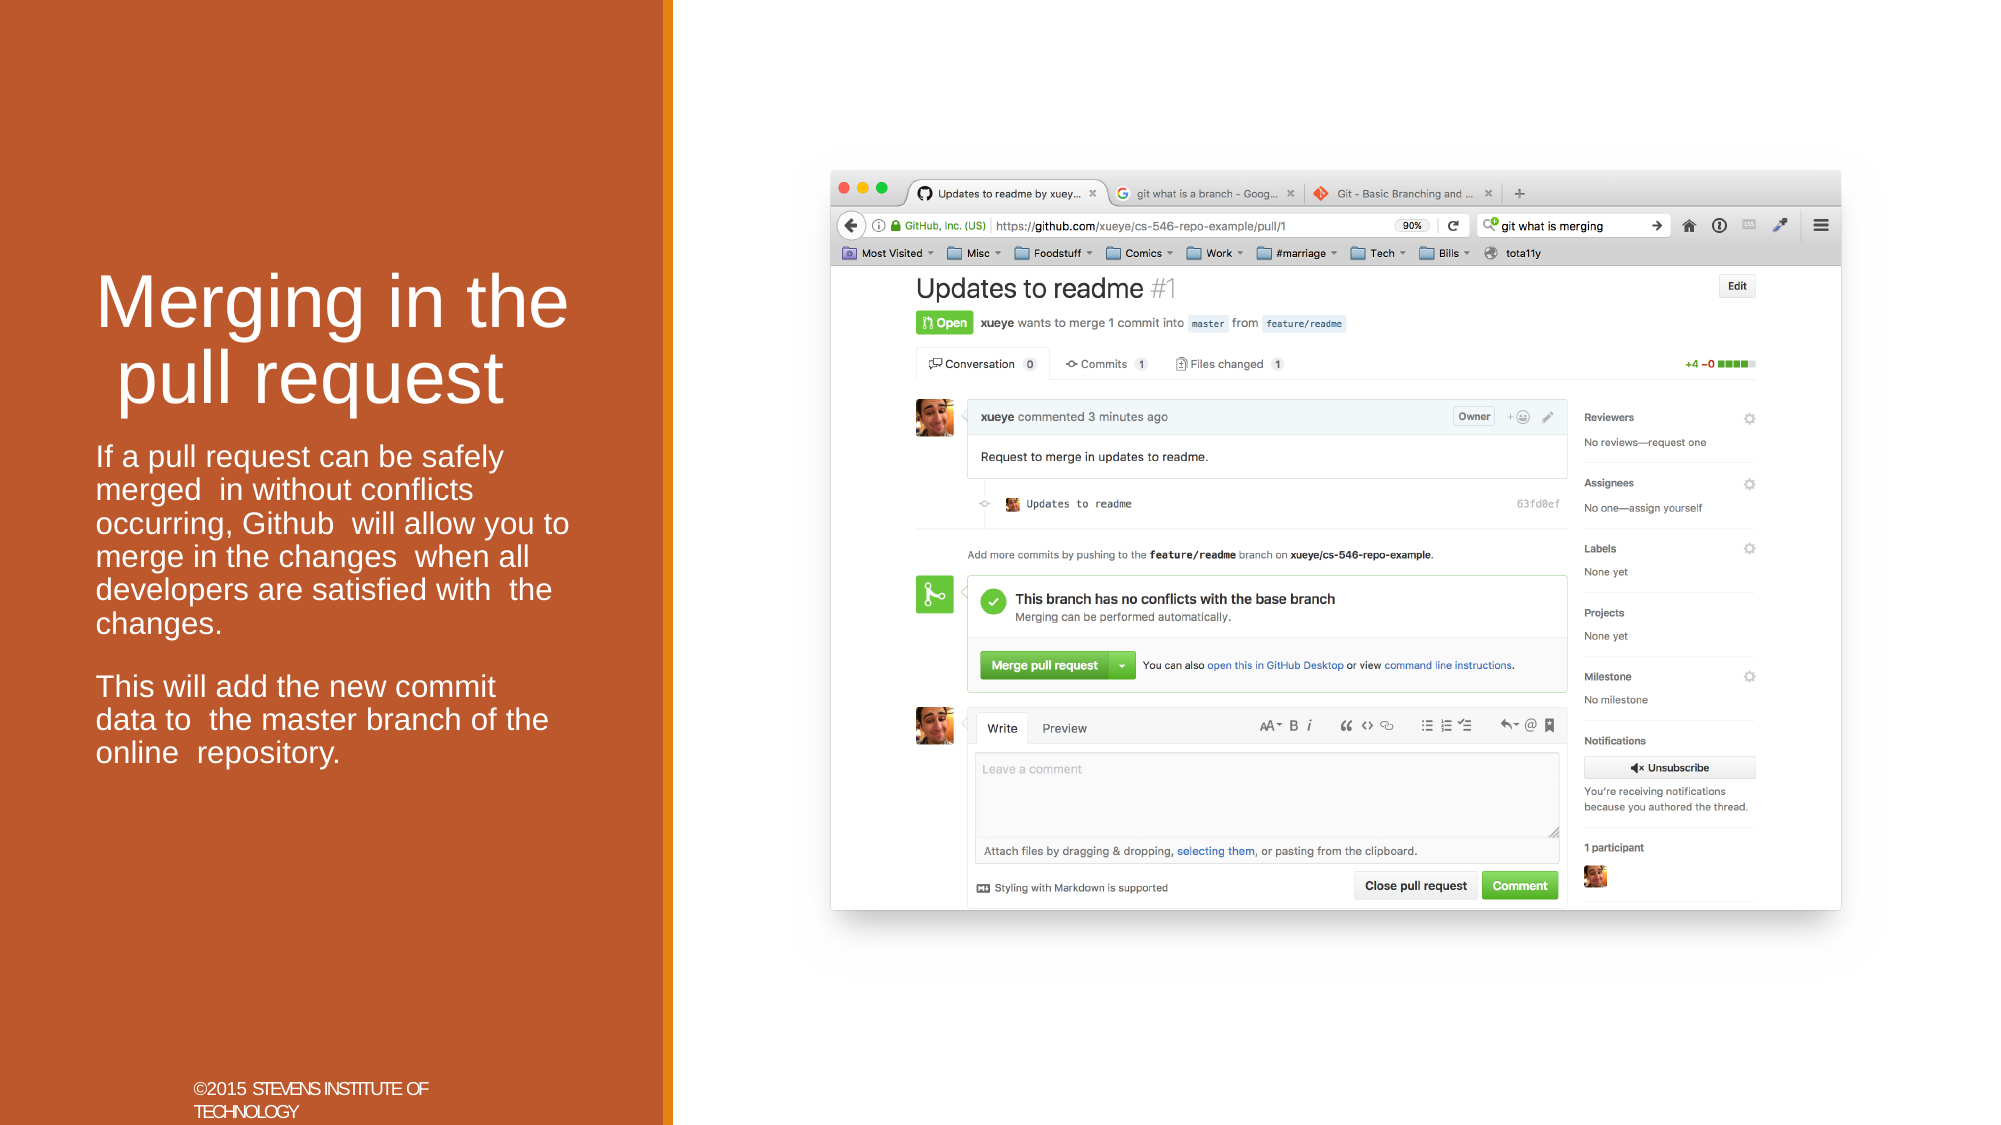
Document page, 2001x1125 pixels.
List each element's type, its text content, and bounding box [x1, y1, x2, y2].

title Merging in the pull request [93, 249, 583, 435]
text_box ©2015 STEVENS INSTITUTE OF TECHNOLOGY [191, 1075, 538, 1122]
text_box [790, 145, 1886, 980]
text_box If a pull request can be safely merged in without conflicts occurring, Github will allow you to merge in the changes when all developers are satisfied with the changes. This will add the new commit data to the master branch of the online repository. [93, 435, 583, 771]
text_box [0, 0, 665, 1125]
